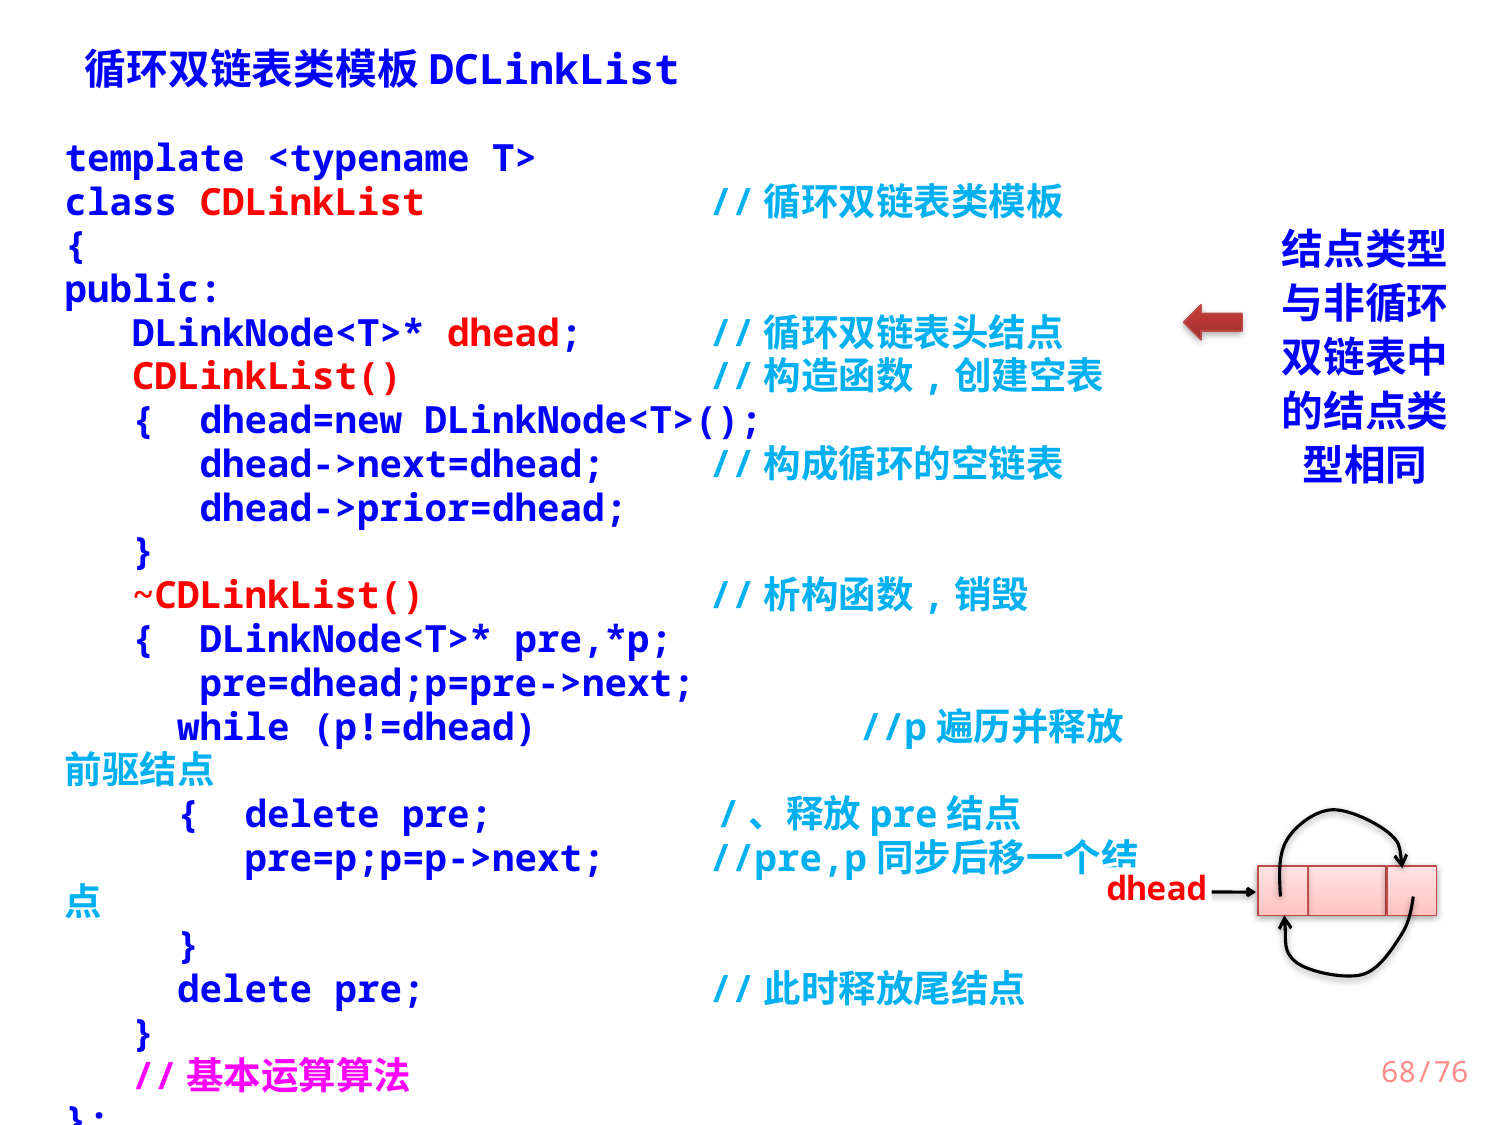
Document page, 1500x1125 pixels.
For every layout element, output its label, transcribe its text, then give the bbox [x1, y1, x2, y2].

text_box 结点类型与非循环双链表中的结点类型相同 [1253, 210, 1477, 497]
text_box template <typename T> class CDLinkList //循环双链表类模板 { public: DLinkNode<T>* dhead; //循环双链表头结点 CDLinkList() //构造函数,创建空表 { dhead=new DLinkNode<T>(); dhead->next=dhead; //构成循环的空链表 dhead->prior=dhead; } ~CDLinkList() //析构函数,销毁 { DLinkNode<T>* pre,*p; pre=dhead;p=pre->next; while (p!=dhead) //p遍历并释放前驱结点 { delete pre; /、释放pre结点 pre=p;p=p->next; //pre,p同步后移一个结点 } delete pre; //此时释放尾结点 } //基本运算算法 }; [33, 115, 1174, 1125]
text_box [1182, 303, 1243, 341]
slide_number /76 [1347, 1042, 1484, 1103]
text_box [1101, 808, 1437, 980]
text_box 循环双链表类模板DCLinkList [70, 35, 797, 100]
